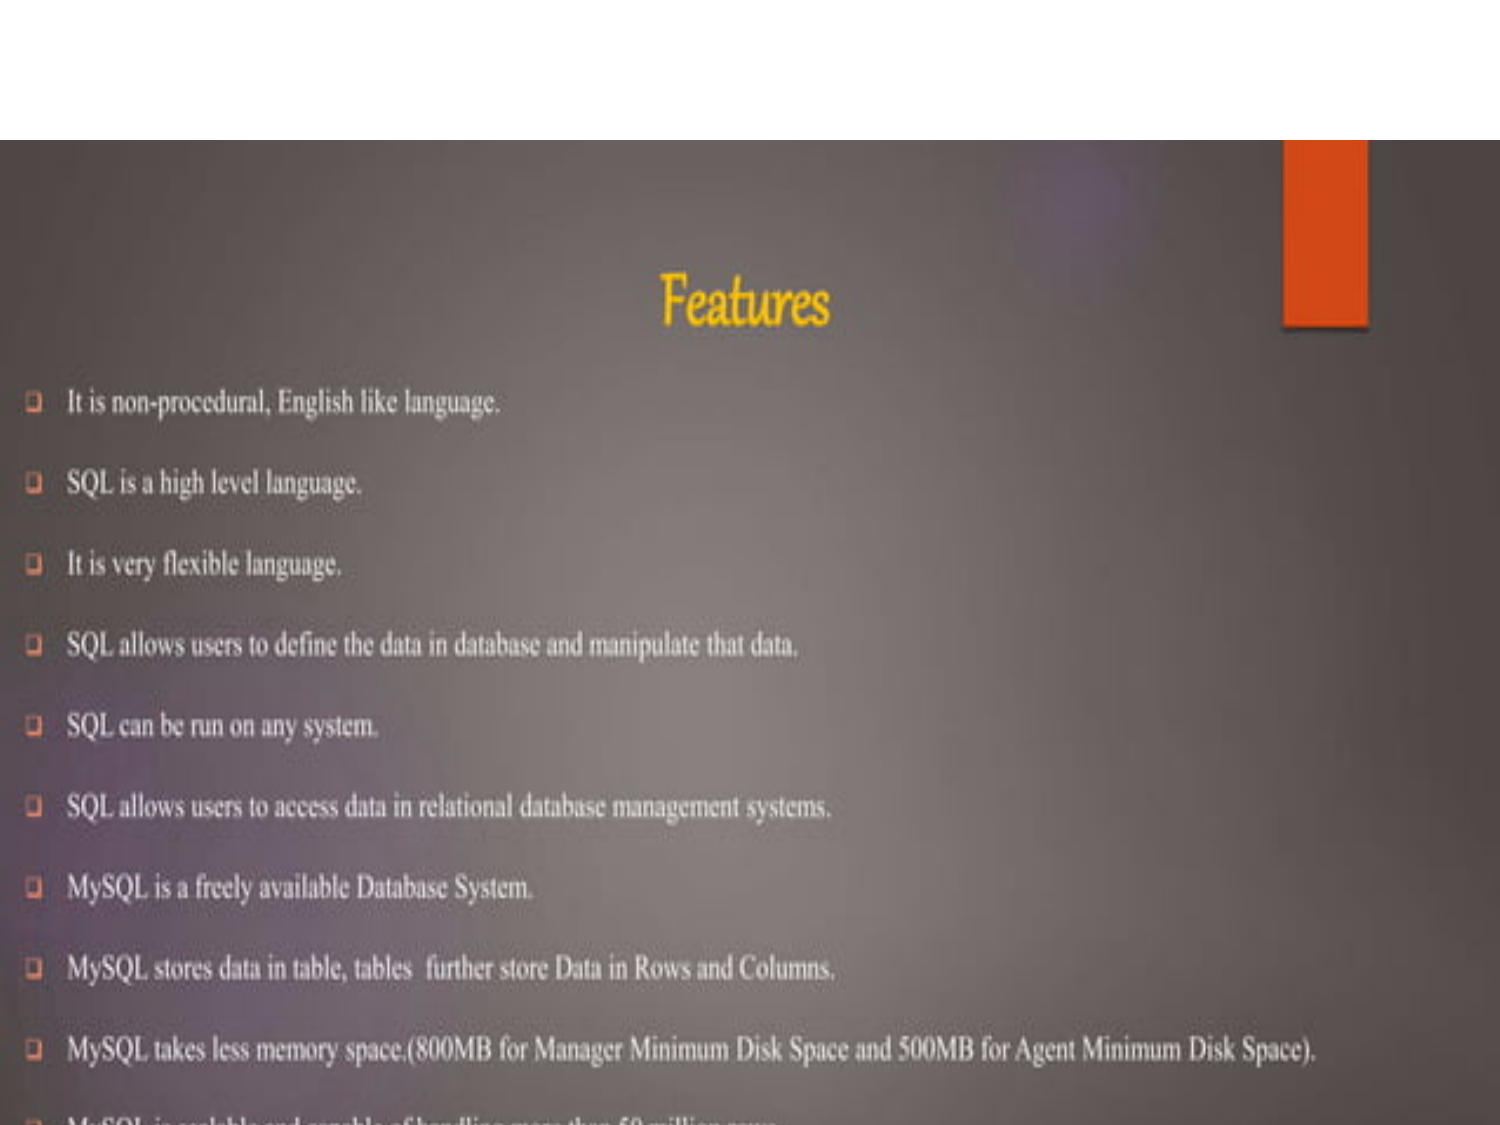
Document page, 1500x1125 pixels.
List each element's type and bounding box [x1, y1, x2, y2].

picture [0, 139, 1500, 1125]
